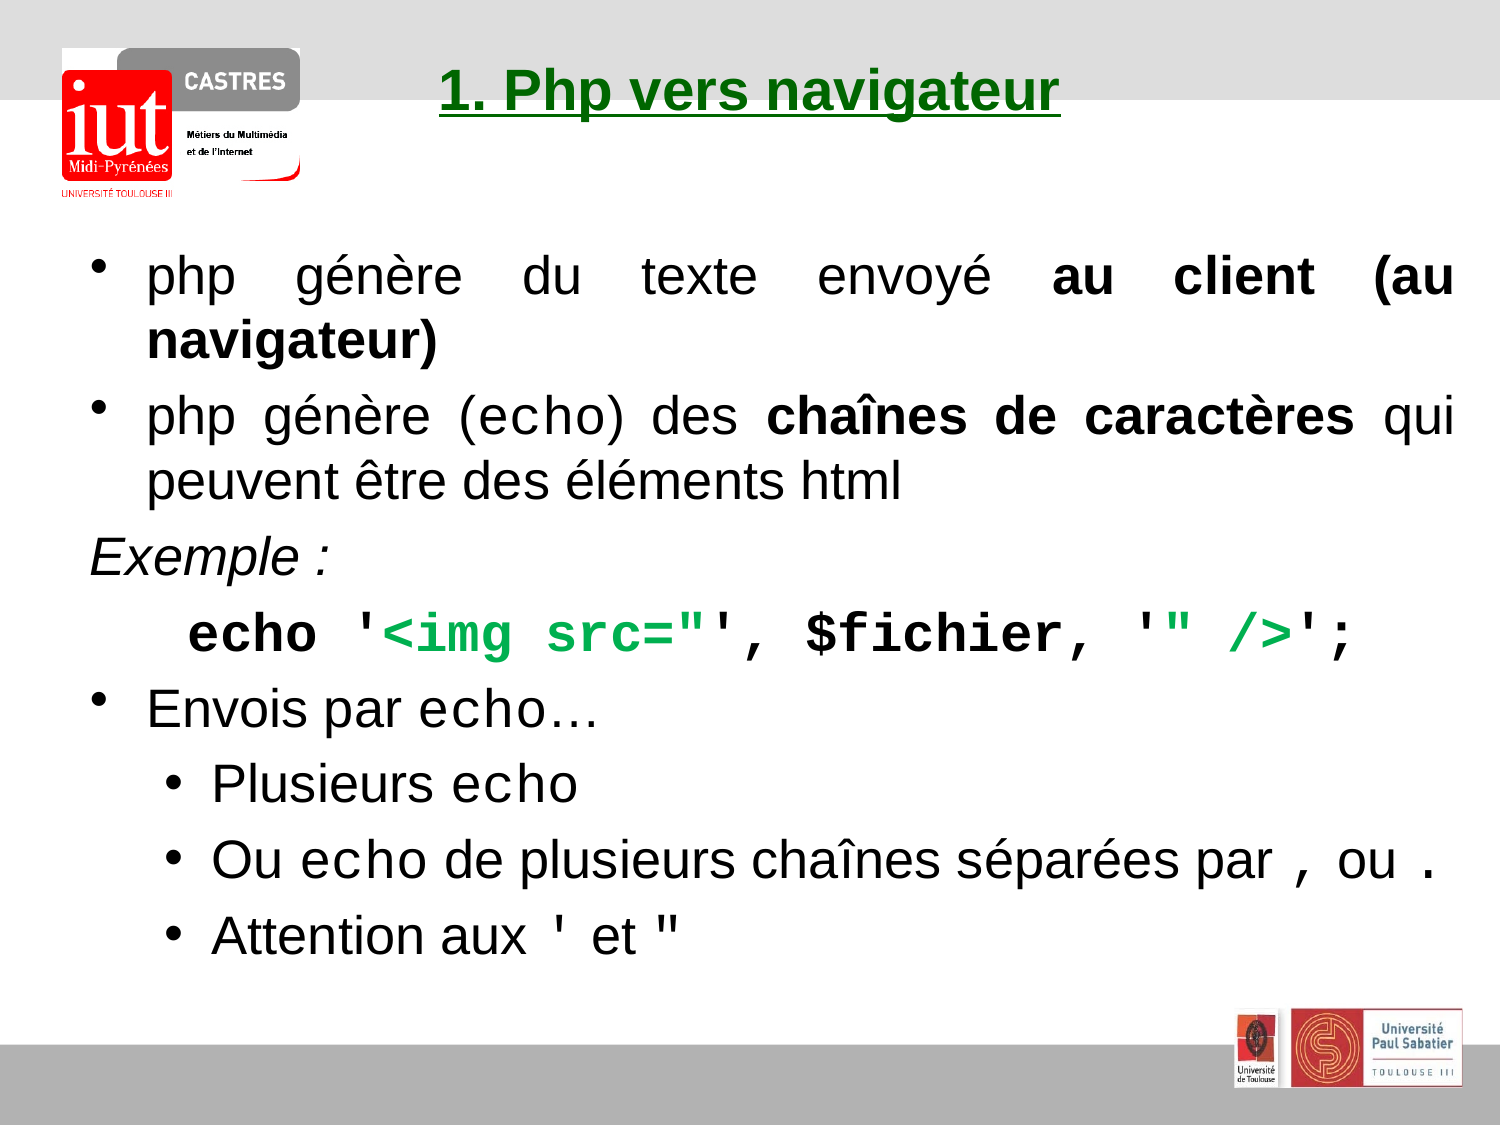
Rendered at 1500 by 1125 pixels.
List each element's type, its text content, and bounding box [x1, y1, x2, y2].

picture [1234, 1005, 1463, 1088]
title 1. Php vers navigateur [75, 45, 1425, 232]
list php génère du texte envoyé au client (au navigateur) php génère (echo) des chaînes de caractères qui peuvent être des éléments html Exemple : echo '<img src="', $fichier, '" />'; Envois par echo… Plusieurs echo Ou echo de plusieurs chaînes séparées par , ou . Attention aux ' et " [75, 232, 1471, 1005]
picture [62, 48, 75, 197]
